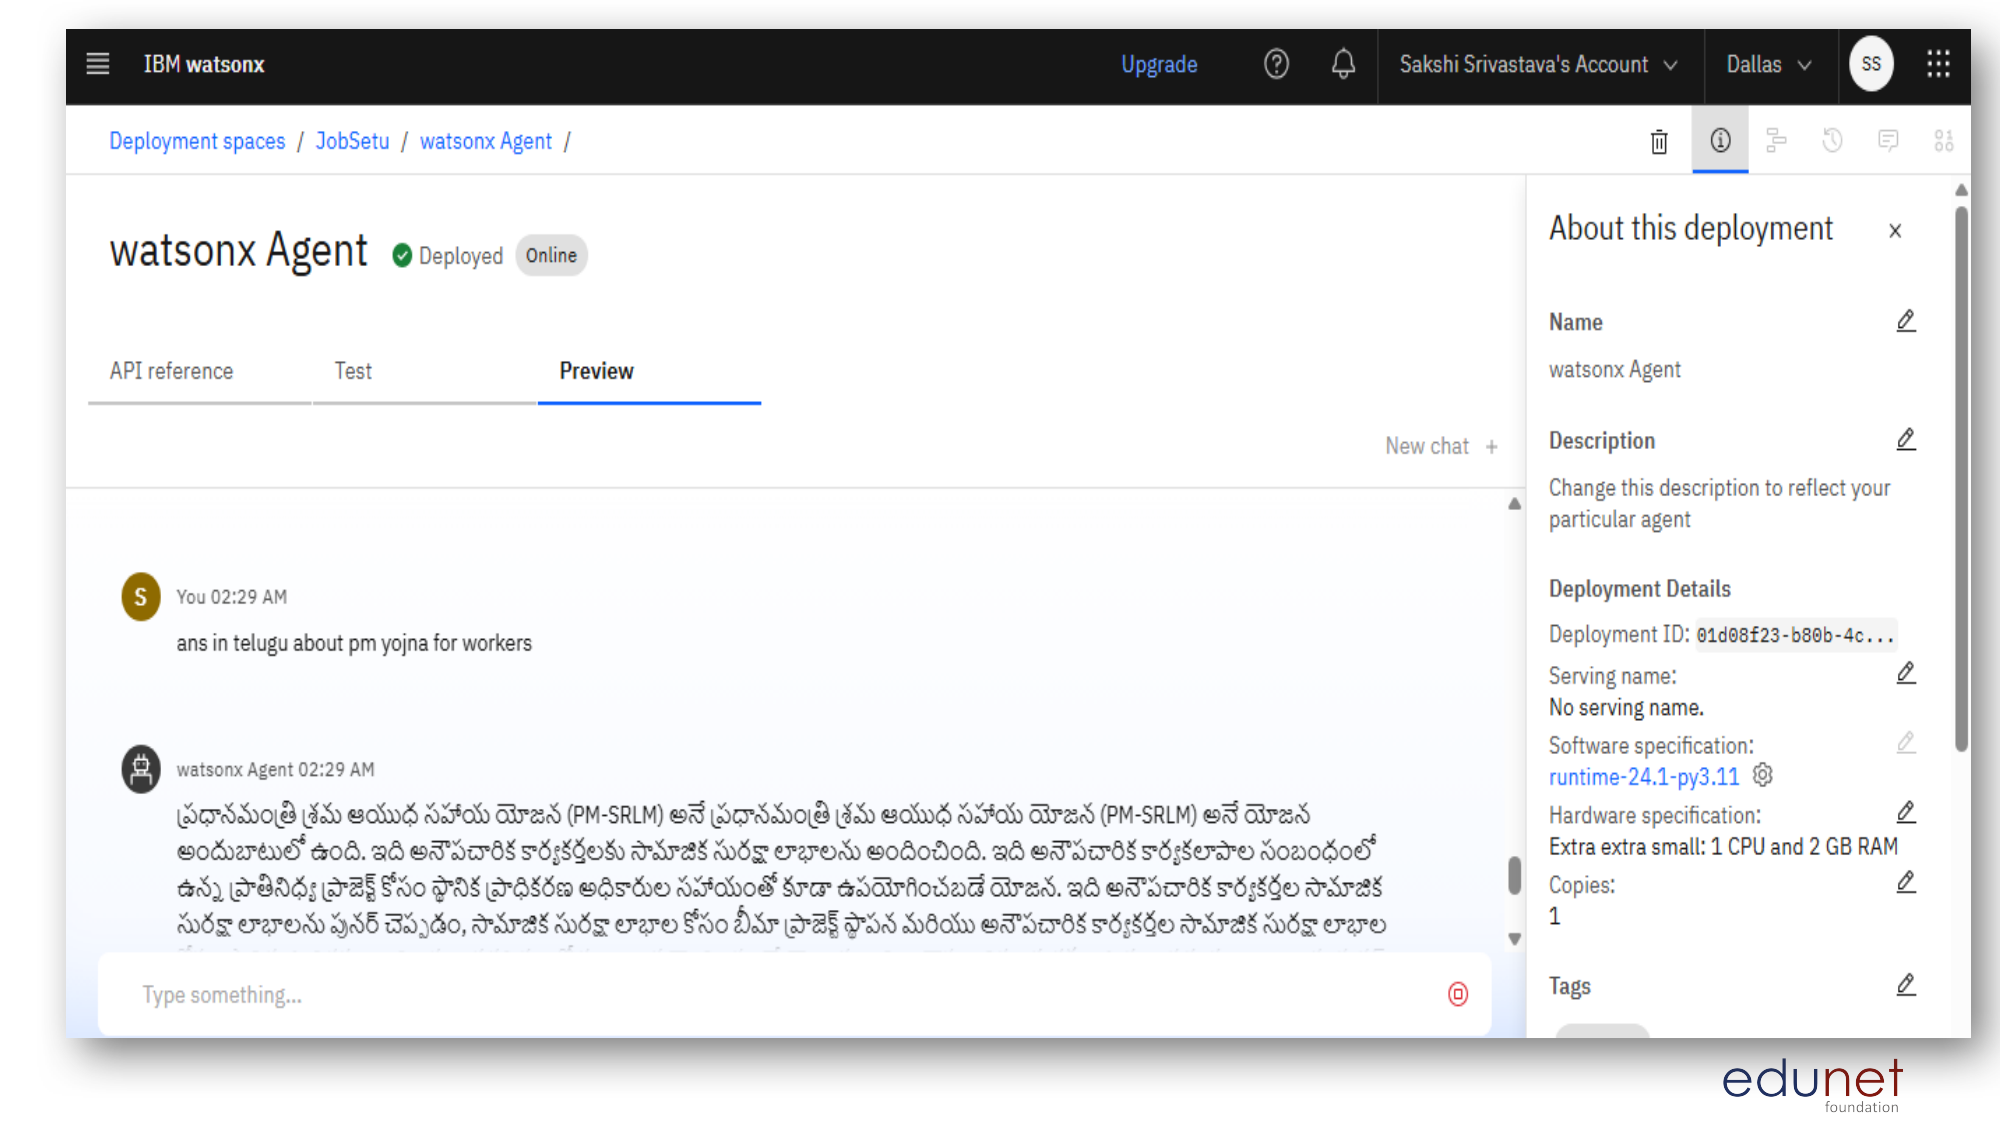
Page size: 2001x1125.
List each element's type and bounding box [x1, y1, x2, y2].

picture [65, 28, 1971, 1039]
picture [1719, 1056, 1905, 1116]
